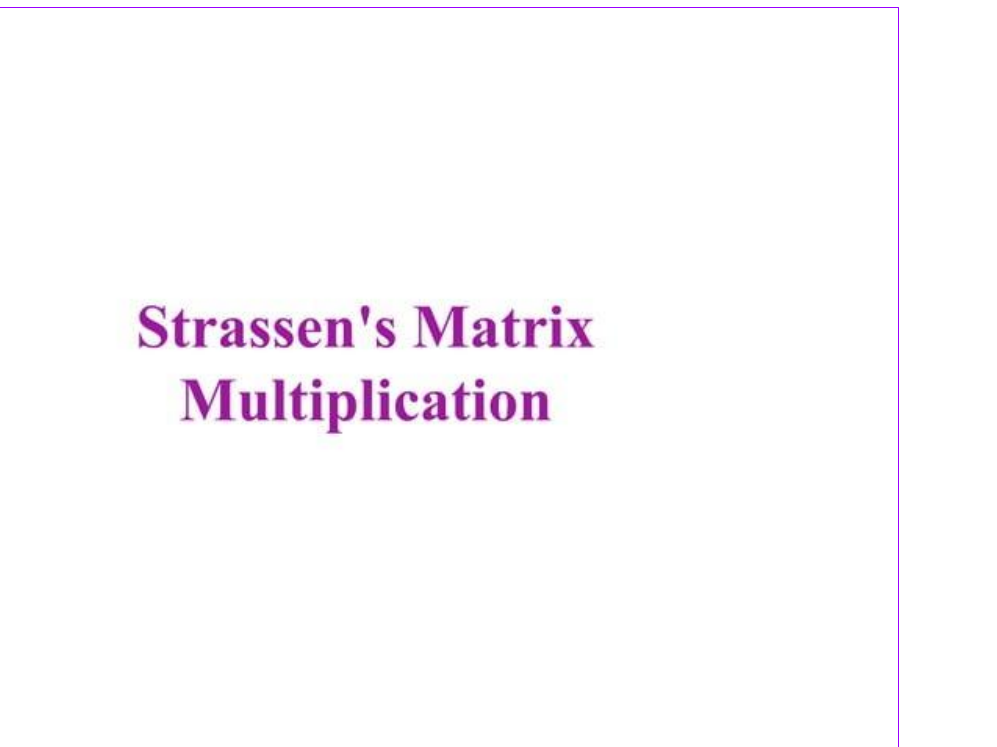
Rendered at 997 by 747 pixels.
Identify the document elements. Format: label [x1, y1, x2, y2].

picture [0, 7, 899, 747]
